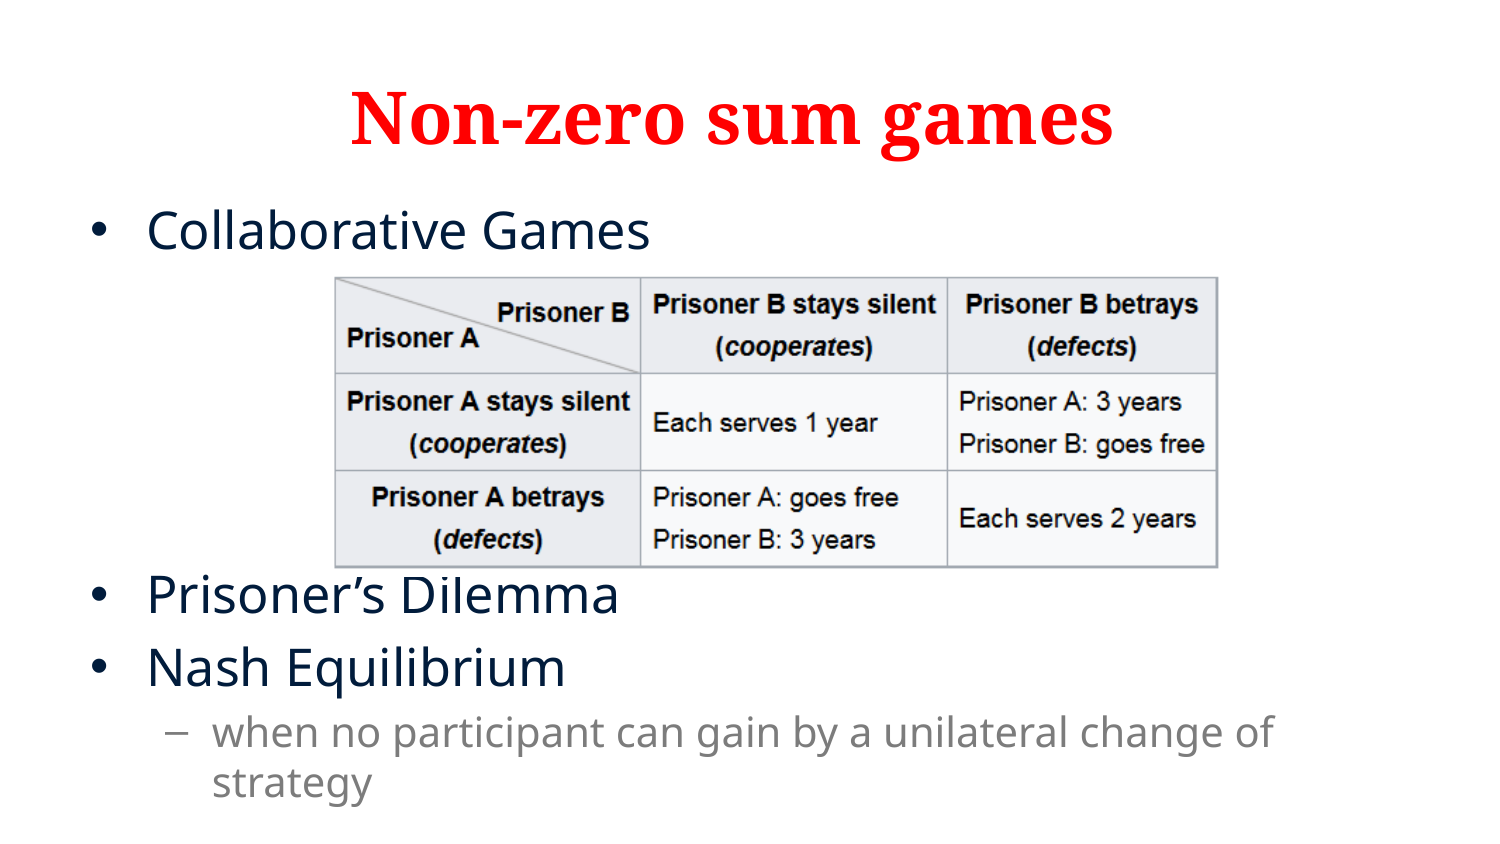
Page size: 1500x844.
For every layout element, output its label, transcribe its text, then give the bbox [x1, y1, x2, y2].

list Collaborative Games Prisoner’s Dilemma Nash Equilibrium when no participant can gain by a unilateral change of strategy [75, 189, 1425, 782]
picture [322, 256, 1227, 578]
title Non-zero sum games [41, 64, 1425, 180]
